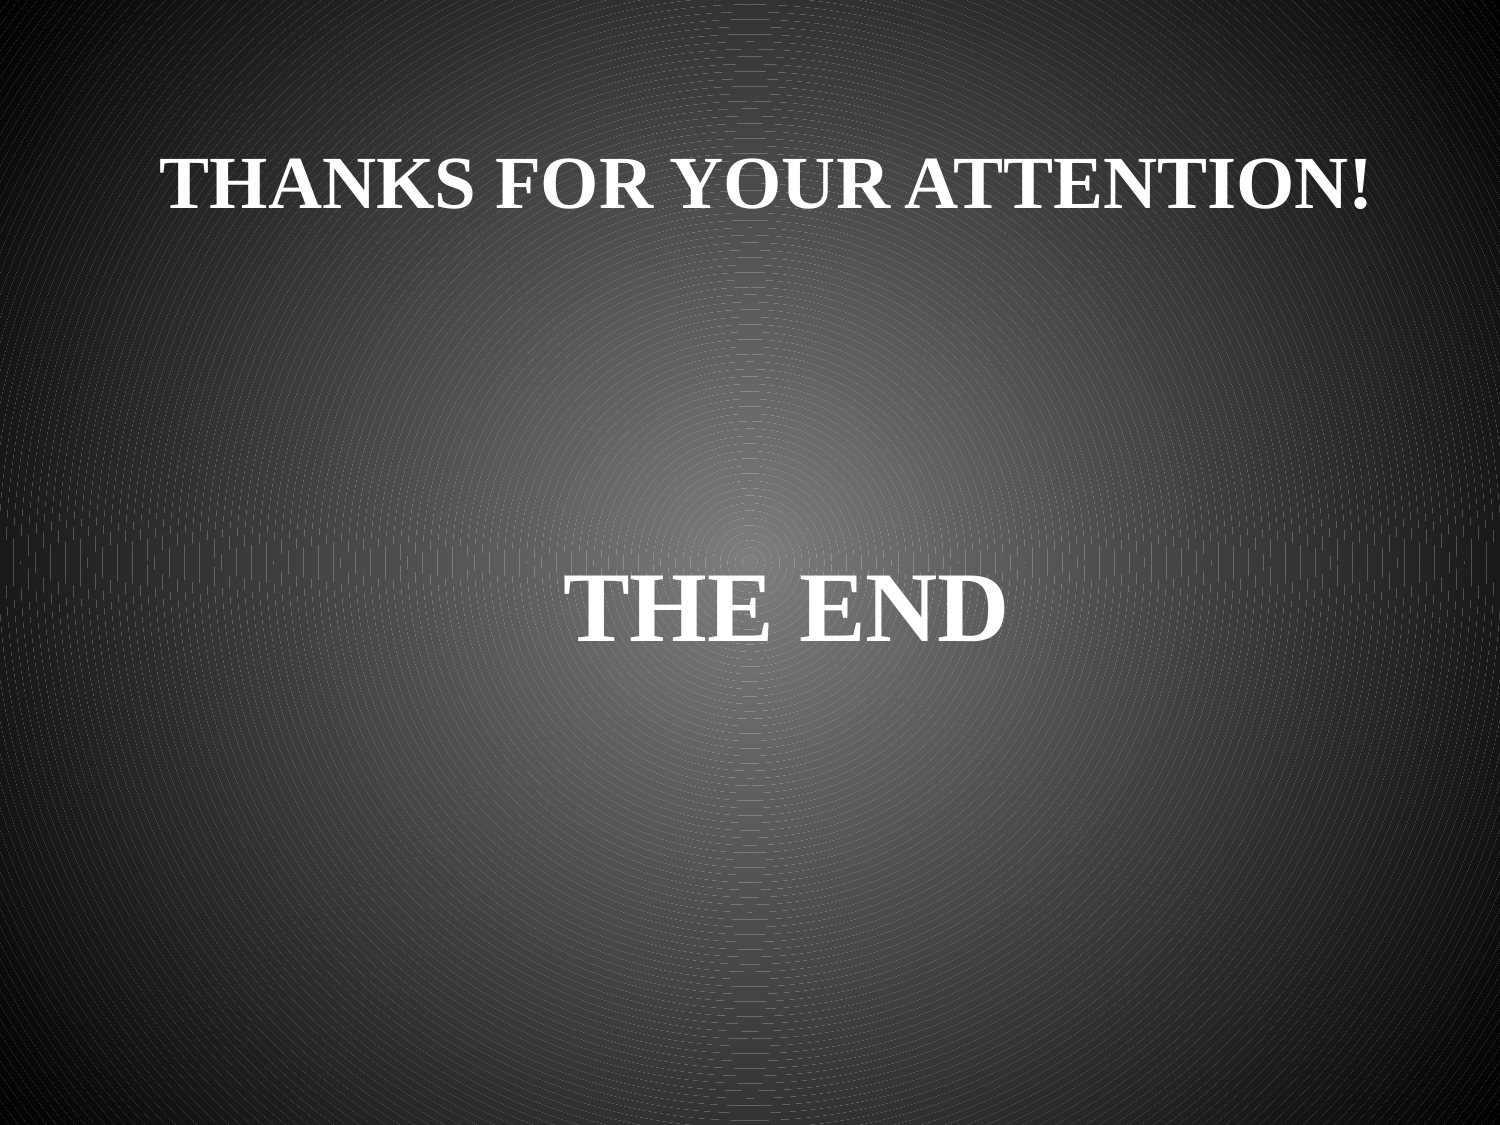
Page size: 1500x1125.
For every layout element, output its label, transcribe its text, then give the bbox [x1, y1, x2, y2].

title THE END [137, 528, 1437, 677]
title THANKS FOR YOUR ATTENTION! [117, 90, 1417, 239]
